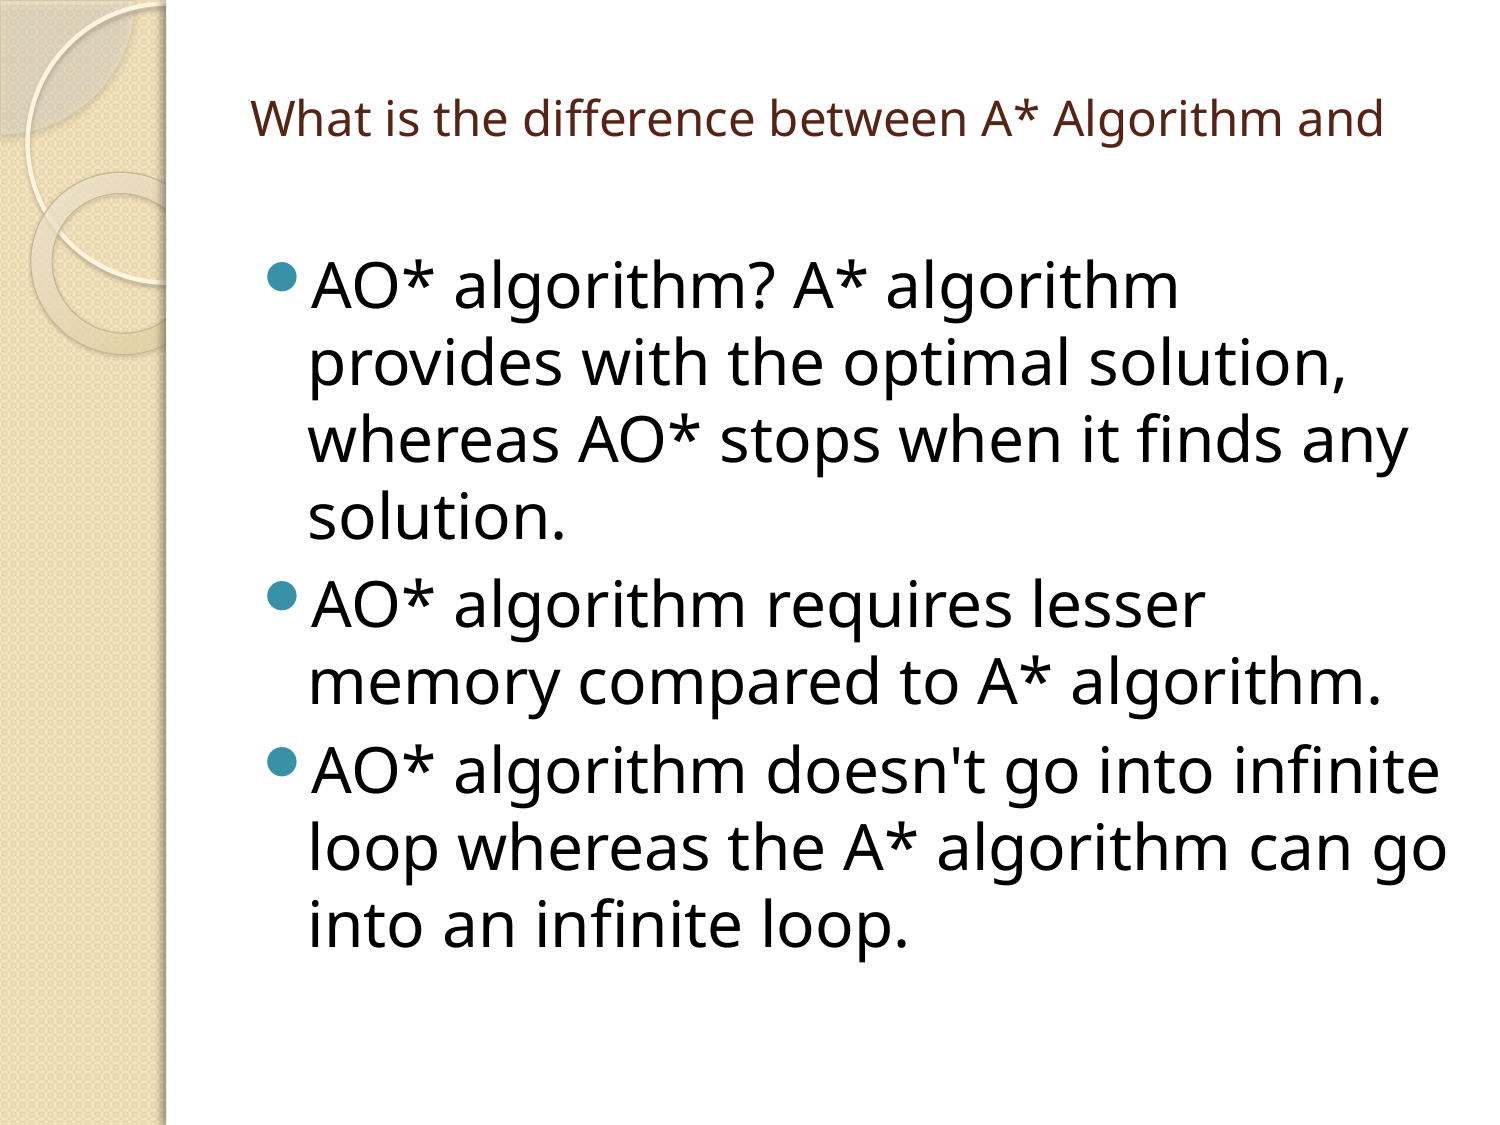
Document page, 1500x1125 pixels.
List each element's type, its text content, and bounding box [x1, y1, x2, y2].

title What is the difference between A* Algorithm and [235, 0, 1466, 233]
list AO* algorithm? A* algorithm provides with the optimal solution, whereas AO* stops when it finds any solution. AO* algorithm requires lesser memory compared to A* algorithm. AO* algorithm doesn't go into infinite loop whereas the A* algorithm can go into an infinite loop. [235, 237, 1466, 1025]
